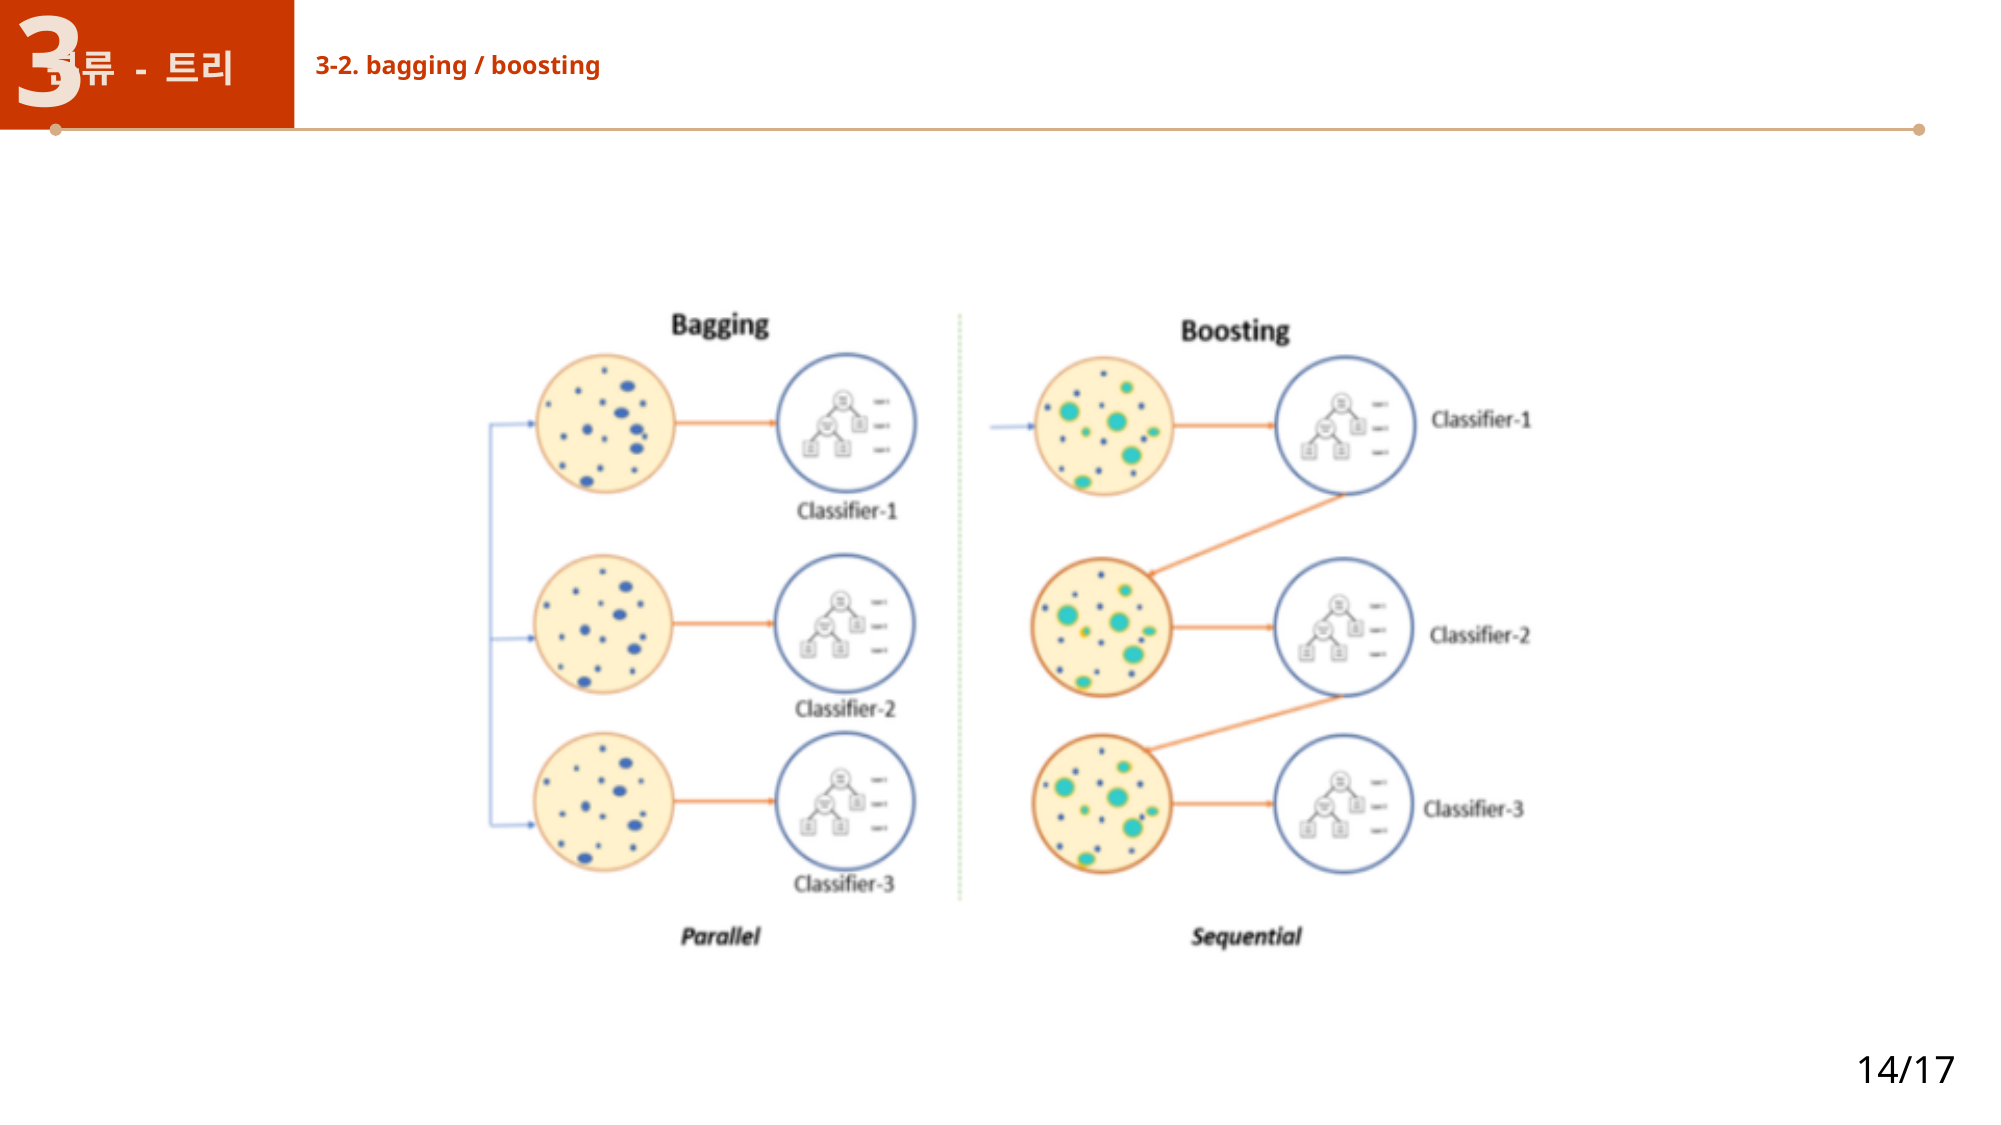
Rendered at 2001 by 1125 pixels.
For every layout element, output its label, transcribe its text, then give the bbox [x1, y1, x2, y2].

text_box 14/17 [1841, 1039, 2000, 1099]
text_box 분류 - 트리 [101, 37, 250, 98]
picture [374, 253, 1625, 998]
text_box 3-2. bagging / boosting [300, 42, 617, 88]
text_box [101, 0, 295, 128]
text_box 3 [0, 0, 101, 139]
